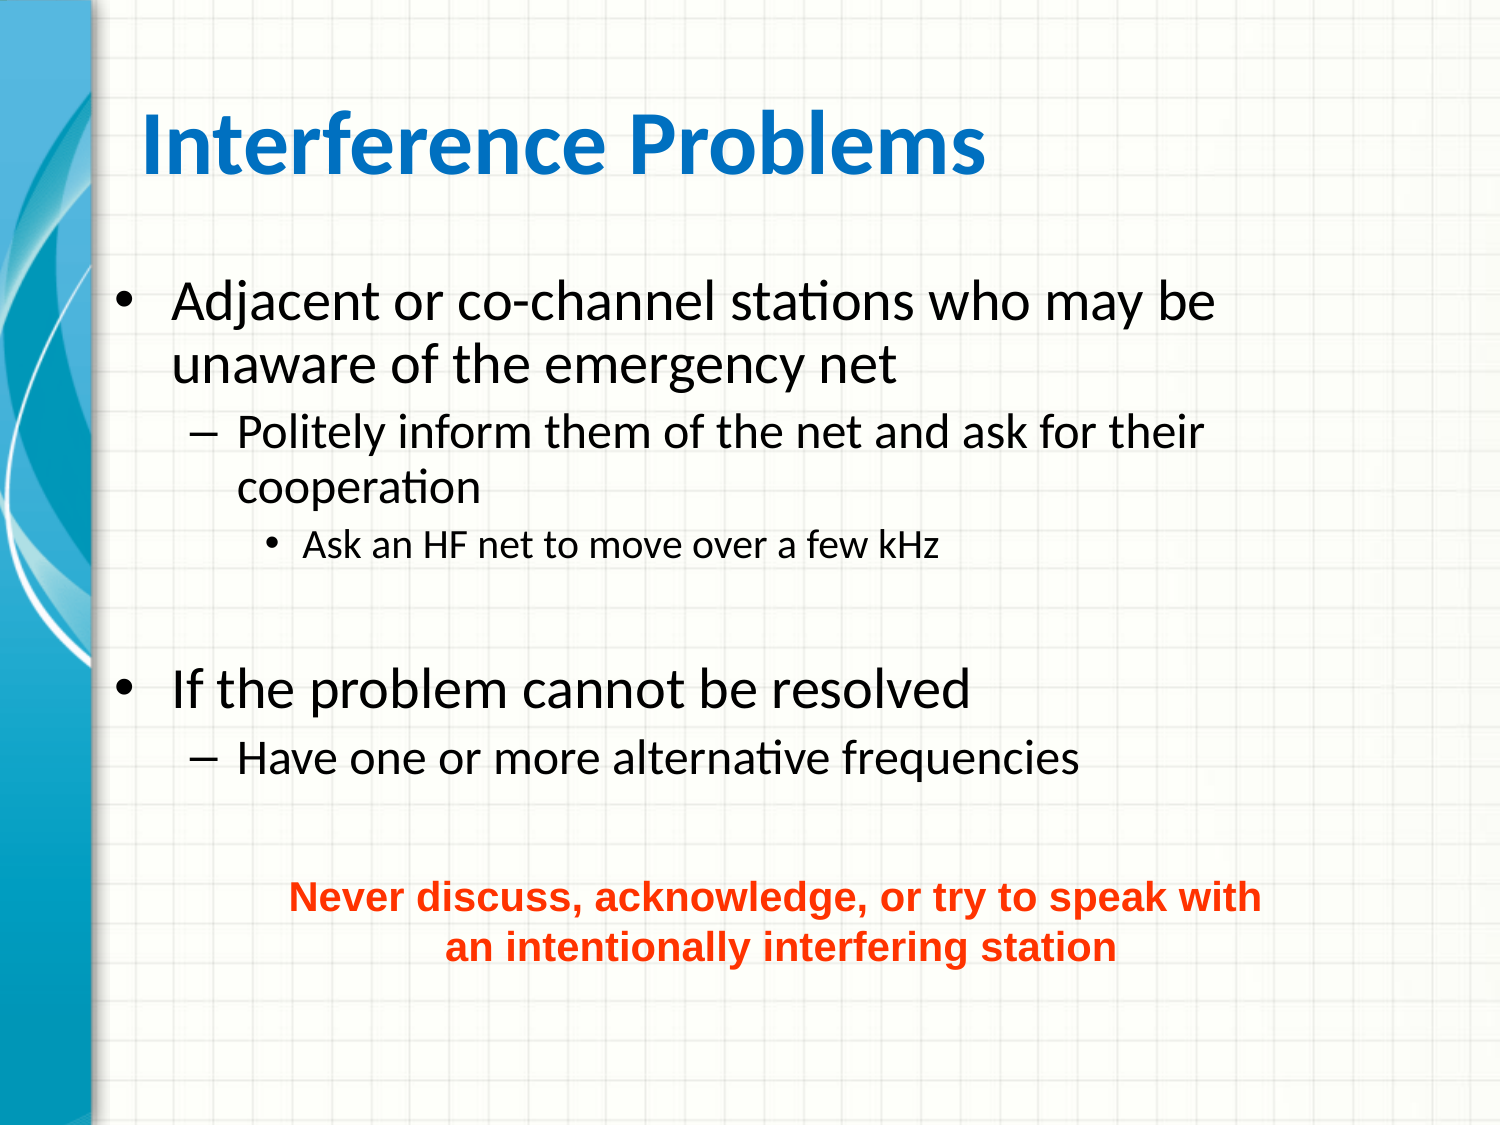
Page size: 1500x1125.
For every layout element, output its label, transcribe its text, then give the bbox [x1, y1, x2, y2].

title Interference Problems [125, 44, 1450, 232]
picture [0, 0, 1500, 1125]
list Adjacent or co-channel stations who may be unaware of the emergency net Politely inform them of the net and ask for their cooperation Ask an HF net to move over a few kHz If the problem cannot be resolved Have one or more alternative frequencies [99, 262, 1388, 863]
text_box Never discuss, acknowledge, or try to speak with an intentionally interfering station [273, 862, 1290, 978]
